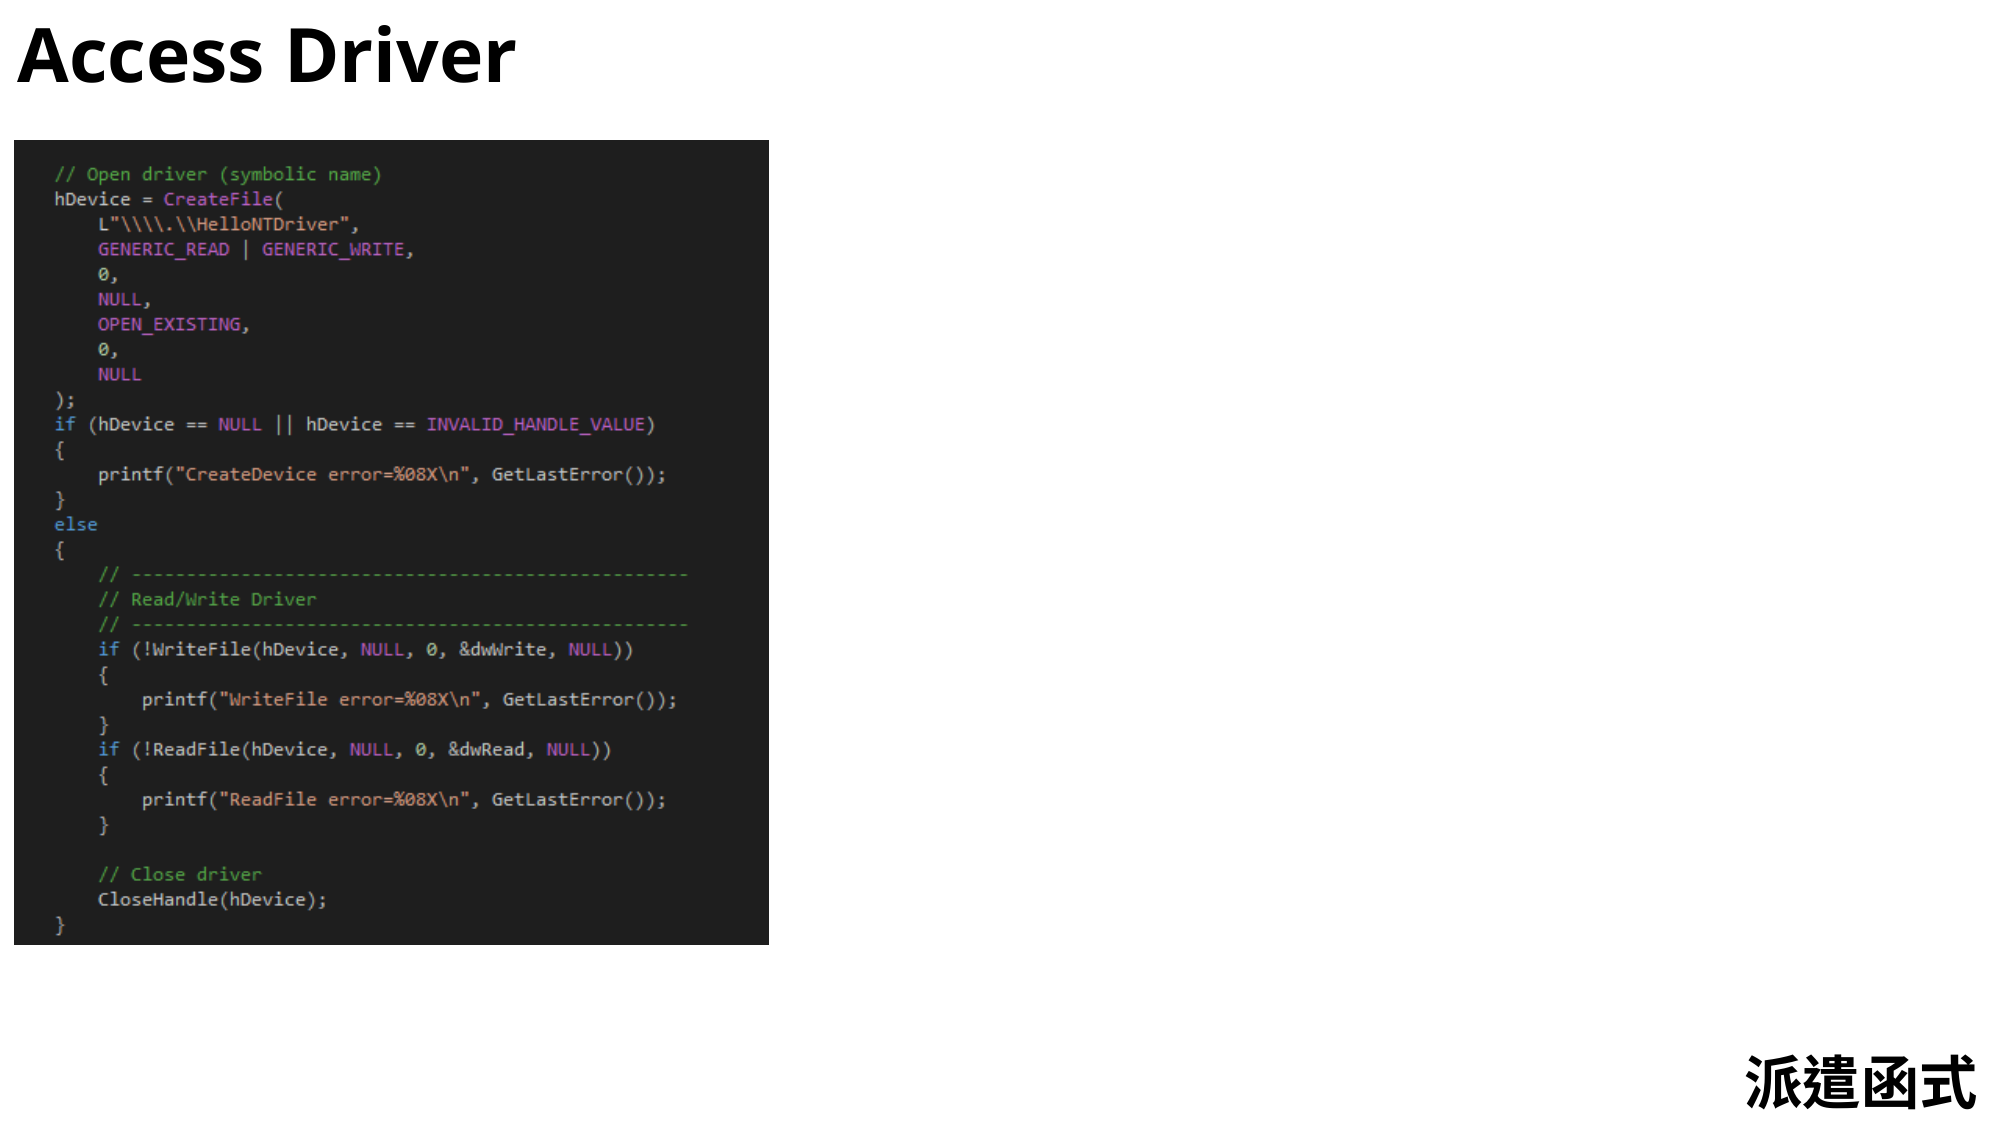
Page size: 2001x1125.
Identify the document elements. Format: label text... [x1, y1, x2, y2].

text_box 派遣函式 [1729, 1039, 2000, 1124]
text_box Access Driver [2, 0, 830, 105]
picture [14, 140, 769, 945]
